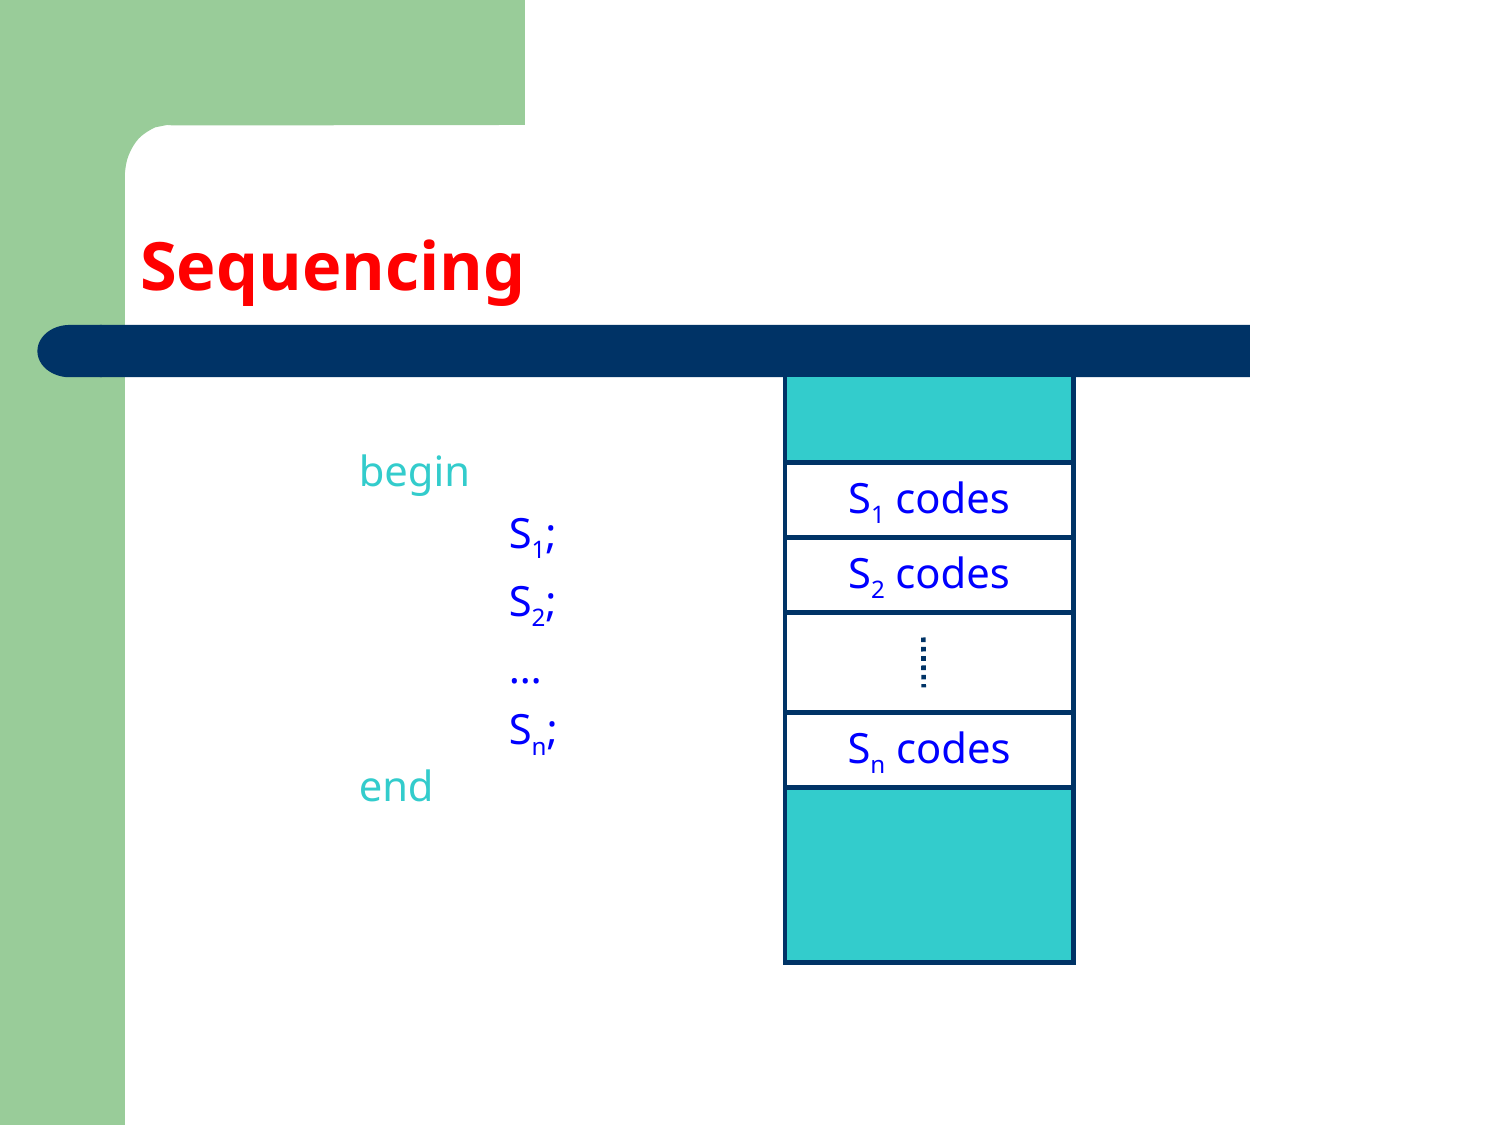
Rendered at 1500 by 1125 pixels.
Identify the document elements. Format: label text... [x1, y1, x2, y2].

text_box S1 codes [784, 463, 1074, 537]
text_box [784, 787, 1074, 963]
text_box [784, 374, 1074, 463]
text_box S2 codes [784, 537, 1074, 613]
text_box Sn codes [784, 712, 1074, 787]
text_box [784, 613, 1074, 712]
list begin S1; S2; … Sn; end [137, 387, 1400, 999]
title Sequencing [125, 125, 1425, 313]
